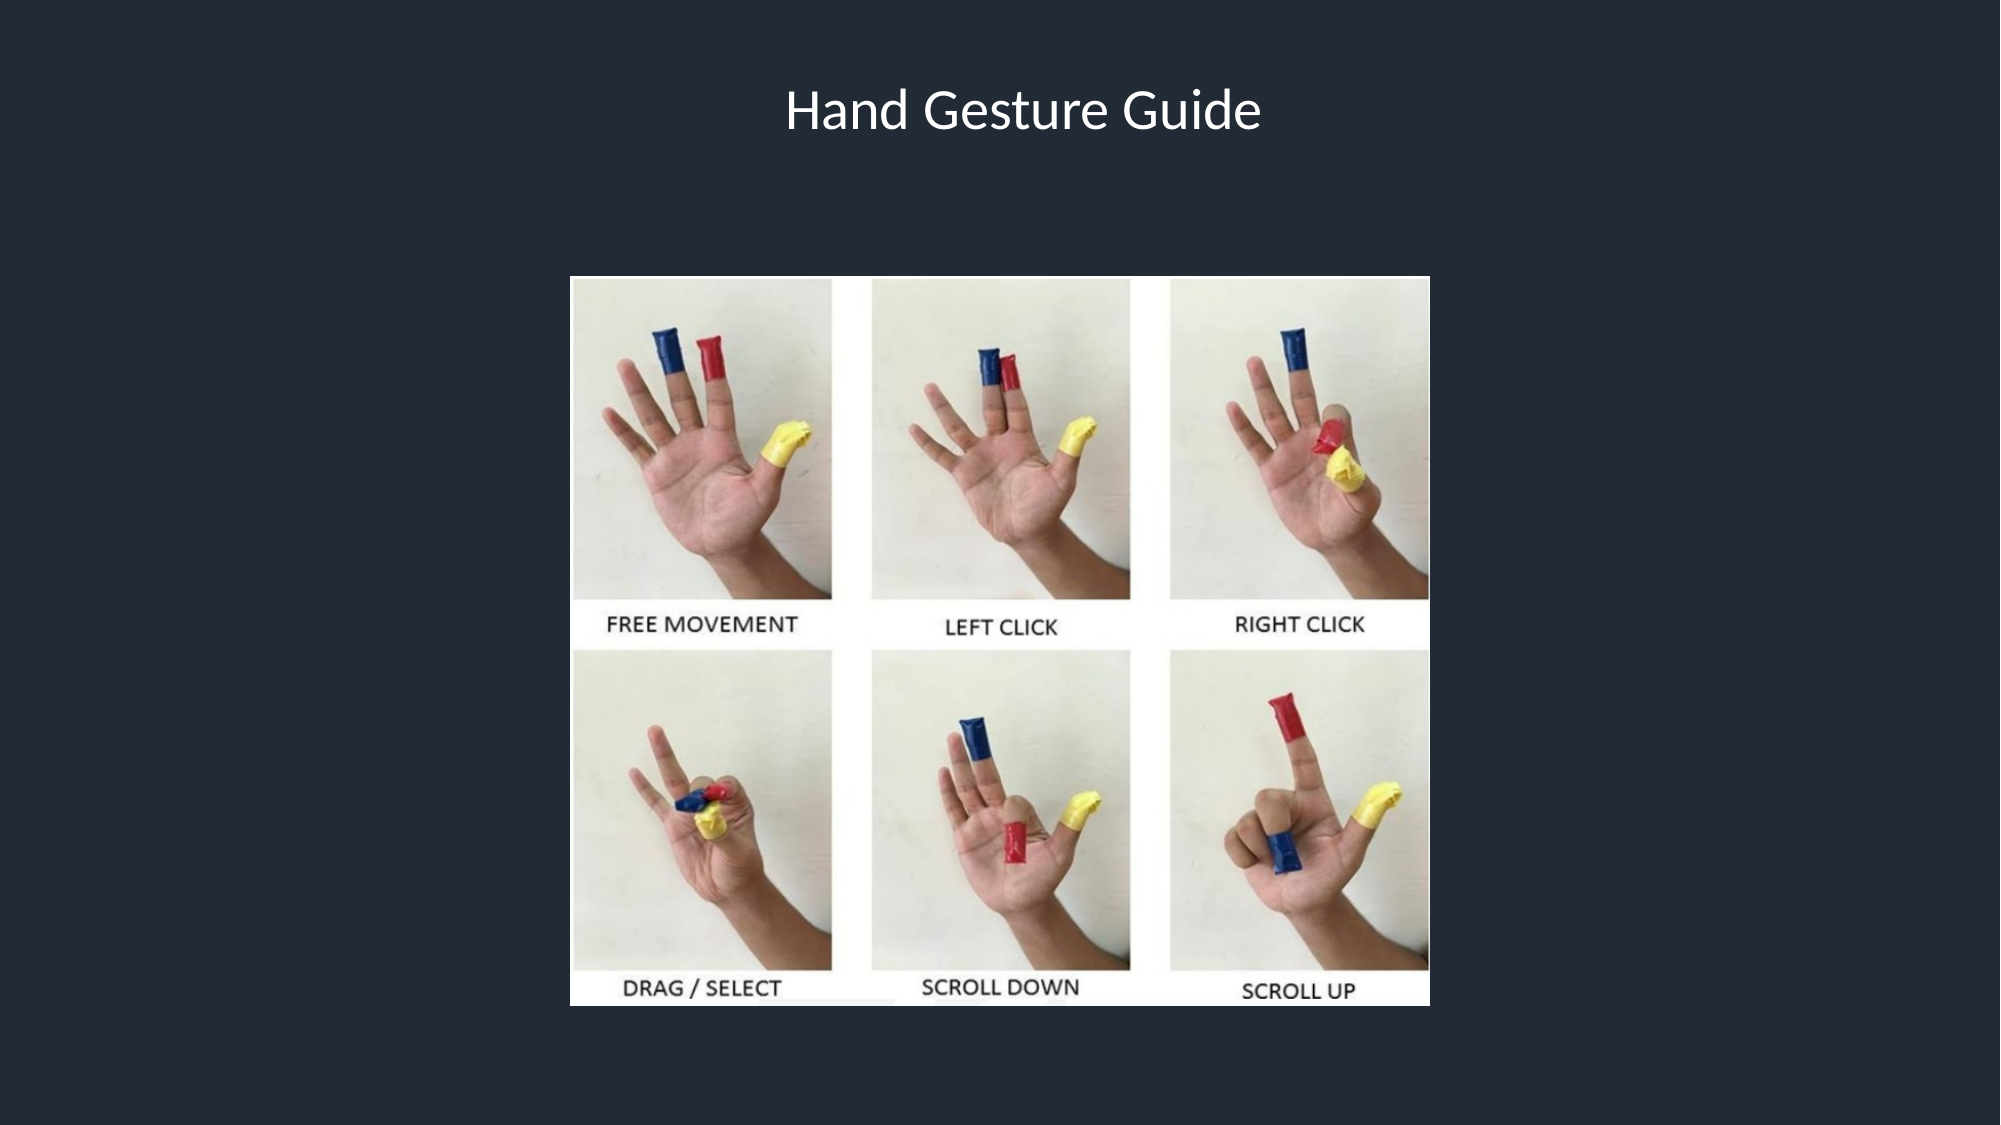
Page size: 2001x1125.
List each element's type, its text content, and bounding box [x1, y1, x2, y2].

picture [570, 276, 1430, 1007]
text_box Hand Gesture Guide [770, 64, 1550, 149]
